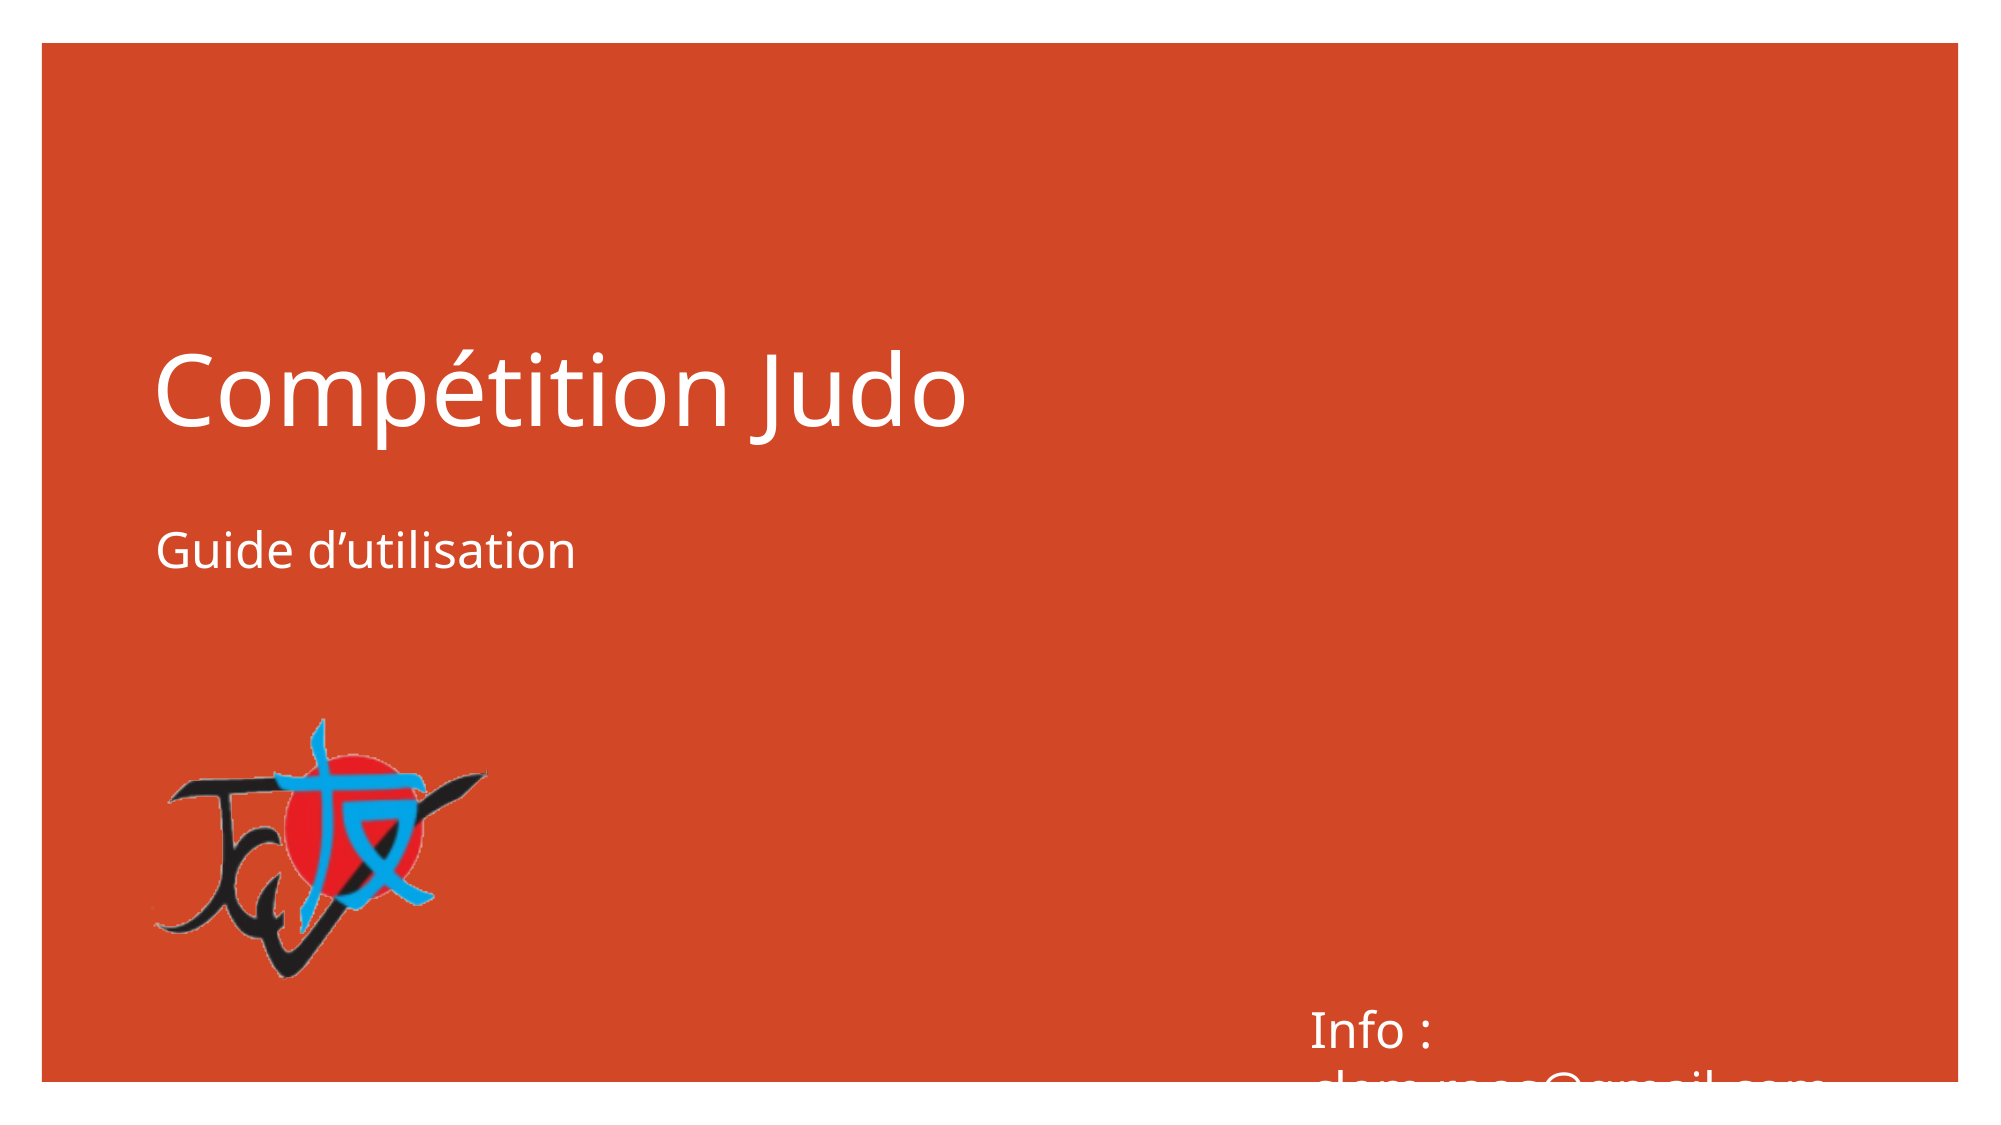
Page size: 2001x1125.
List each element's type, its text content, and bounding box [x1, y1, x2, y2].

title Compétition Judo [137, 190, 1863, 583]
text_box Info : clem.roos@gmail.com [1296, 991, 1924, 1125]
picture [140, 677, 493, 1030]
subtitle Guide d’utilisation [140, 481, 1713, 668]
